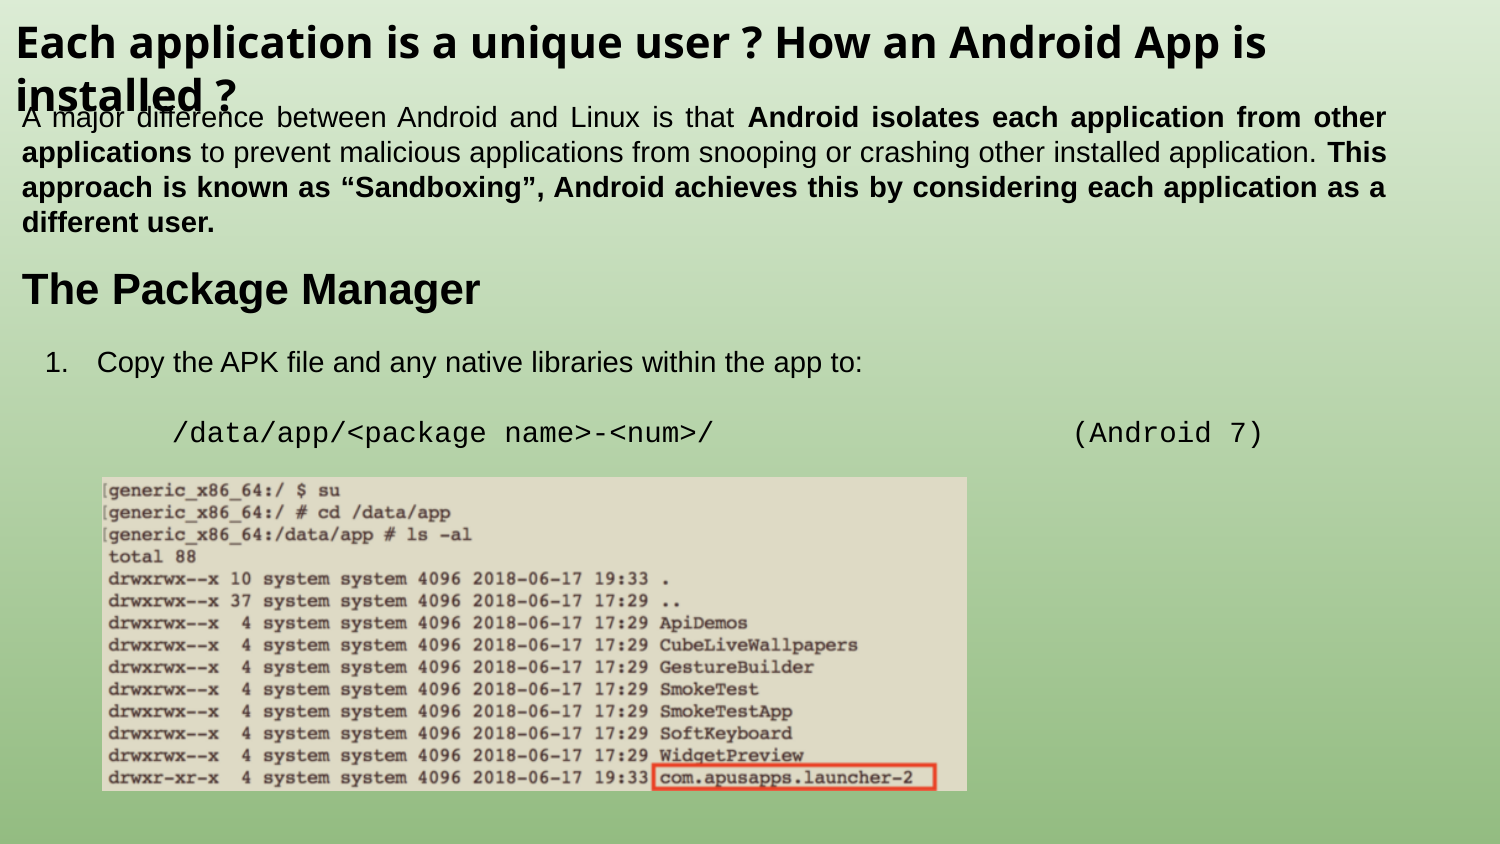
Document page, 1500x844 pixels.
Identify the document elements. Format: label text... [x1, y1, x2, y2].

text_box The Package Manager [6, 245, 702, 328]
picture [102, 477, 967, 791]
text_box Each application is a unique user ? How an Android App is installed ? [0, 0, 1410, 135]
text_box A major difference between Android and Linux is that Android isolates each application from other applications to prevent malicious applications from snooping or crashing other installed application. This approach is known as “Sandboxing”, Android achieves this by considering each application as a different user. [6, 83, 1403, 254]
text_box Copy the APK file and any native libraries within the app to: /data/app/<package name>-<num>/ (Android 7) [6, 328, 1403, 534]
